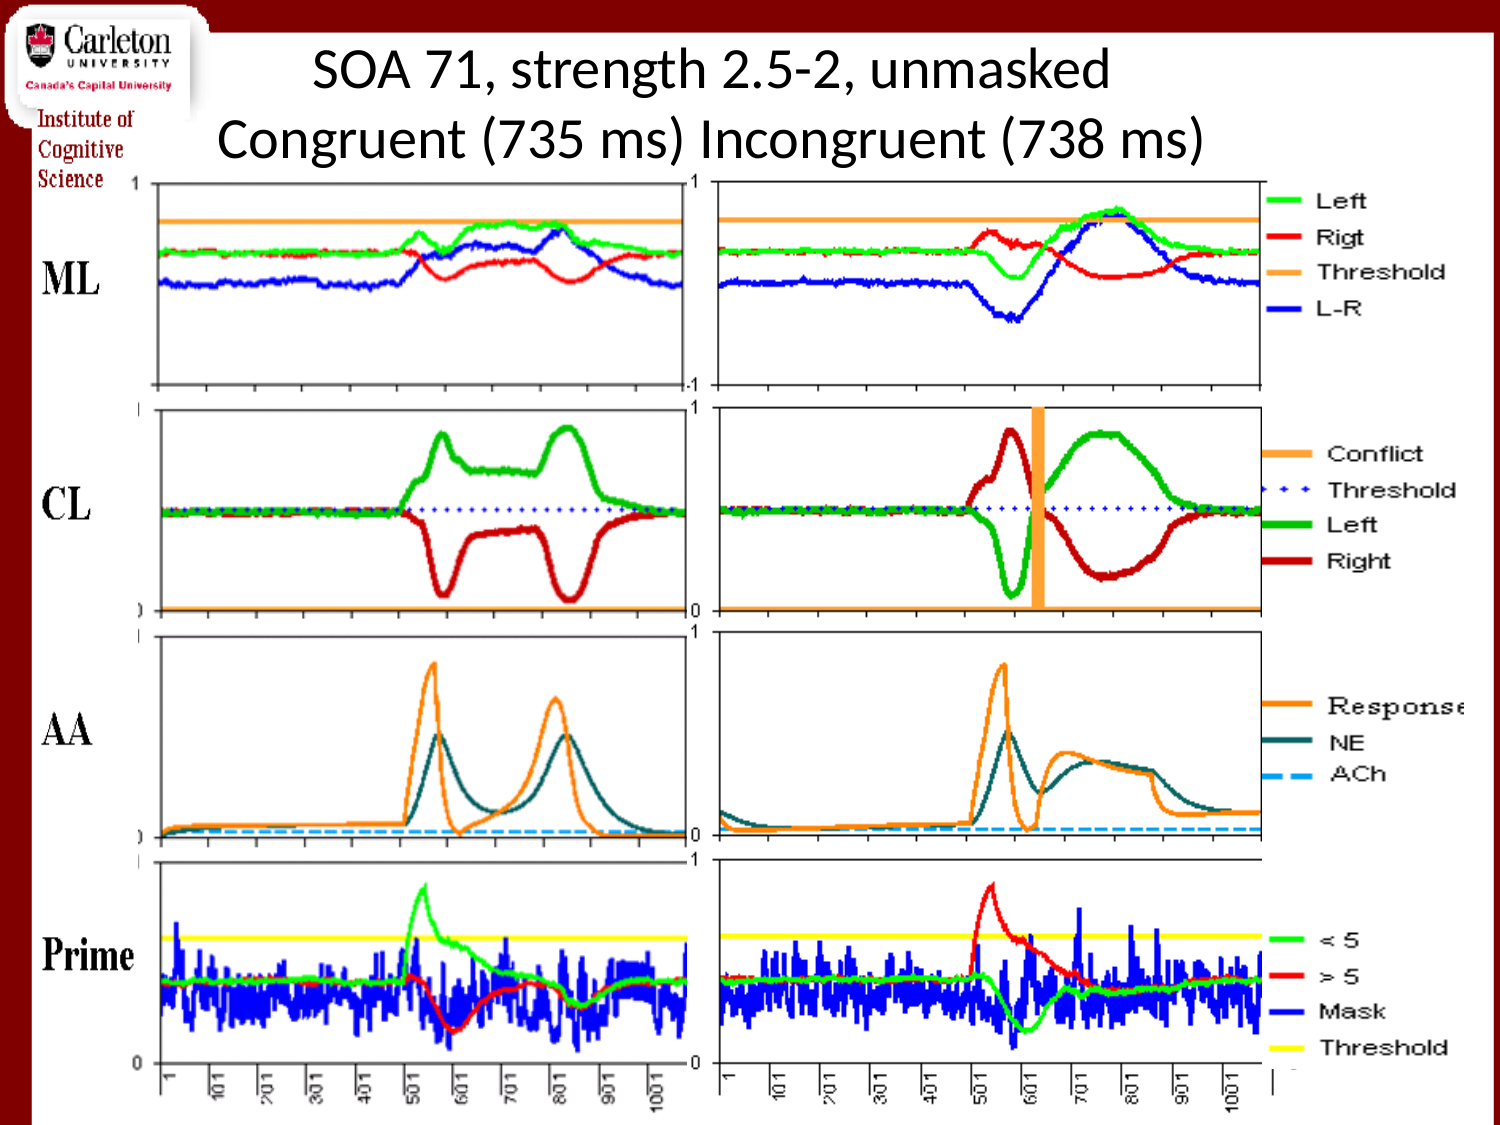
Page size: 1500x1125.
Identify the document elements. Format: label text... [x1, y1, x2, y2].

picture [0, 0, 1500, 1125]
title SOA 71, strength 2.5-2, unmasked Congruent (735 ms) Incongruent (738 ms) [62, 24, 1363, 175]
